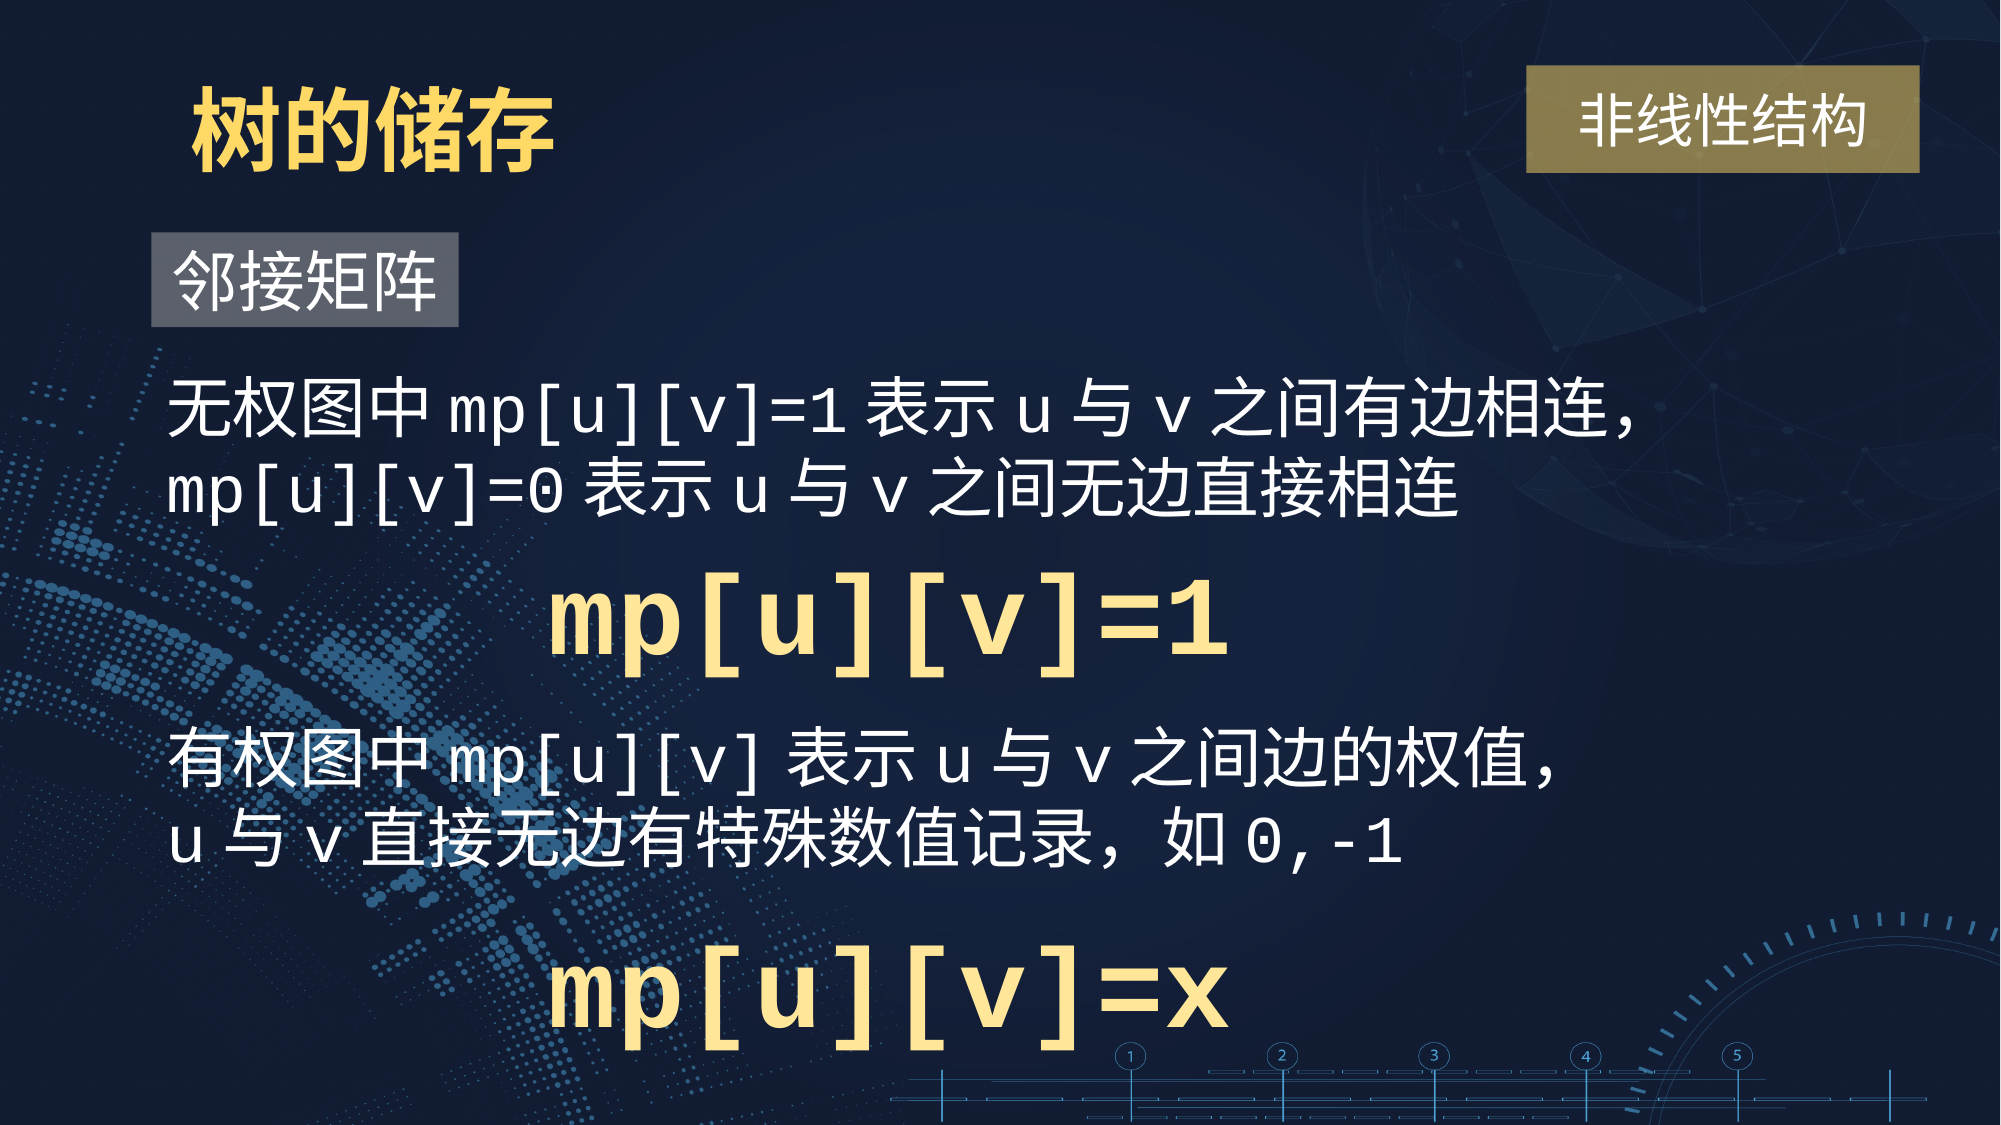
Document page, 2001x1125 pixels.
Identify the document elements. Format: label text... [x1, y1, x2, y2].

text_box 树的储存 [175, 65, 573, 191]
text_box 非线性结构 [1526, 65, 1920, 173]
text_box 邻接矩阵 [151, 232, 459, 328]
text_box 无权图中mp[u][v]=1表示u与v之间有边相连，mp[u][v]=0表示u与v之间无边直接相连 [151, 358, 1631, 533]
text_box mp[u][v]=1 [533, 534, 1249, 685]
text_box 有权图中mp[u][v]表示u与v之间边的权值，u与v直接无边有特殊数值记录，如0,-1 [151, 708, 1631, 884]
picture [0, 0, 2001, 1125]
text_box mp[u][v]=x [533, 907, 1249, 1058]
